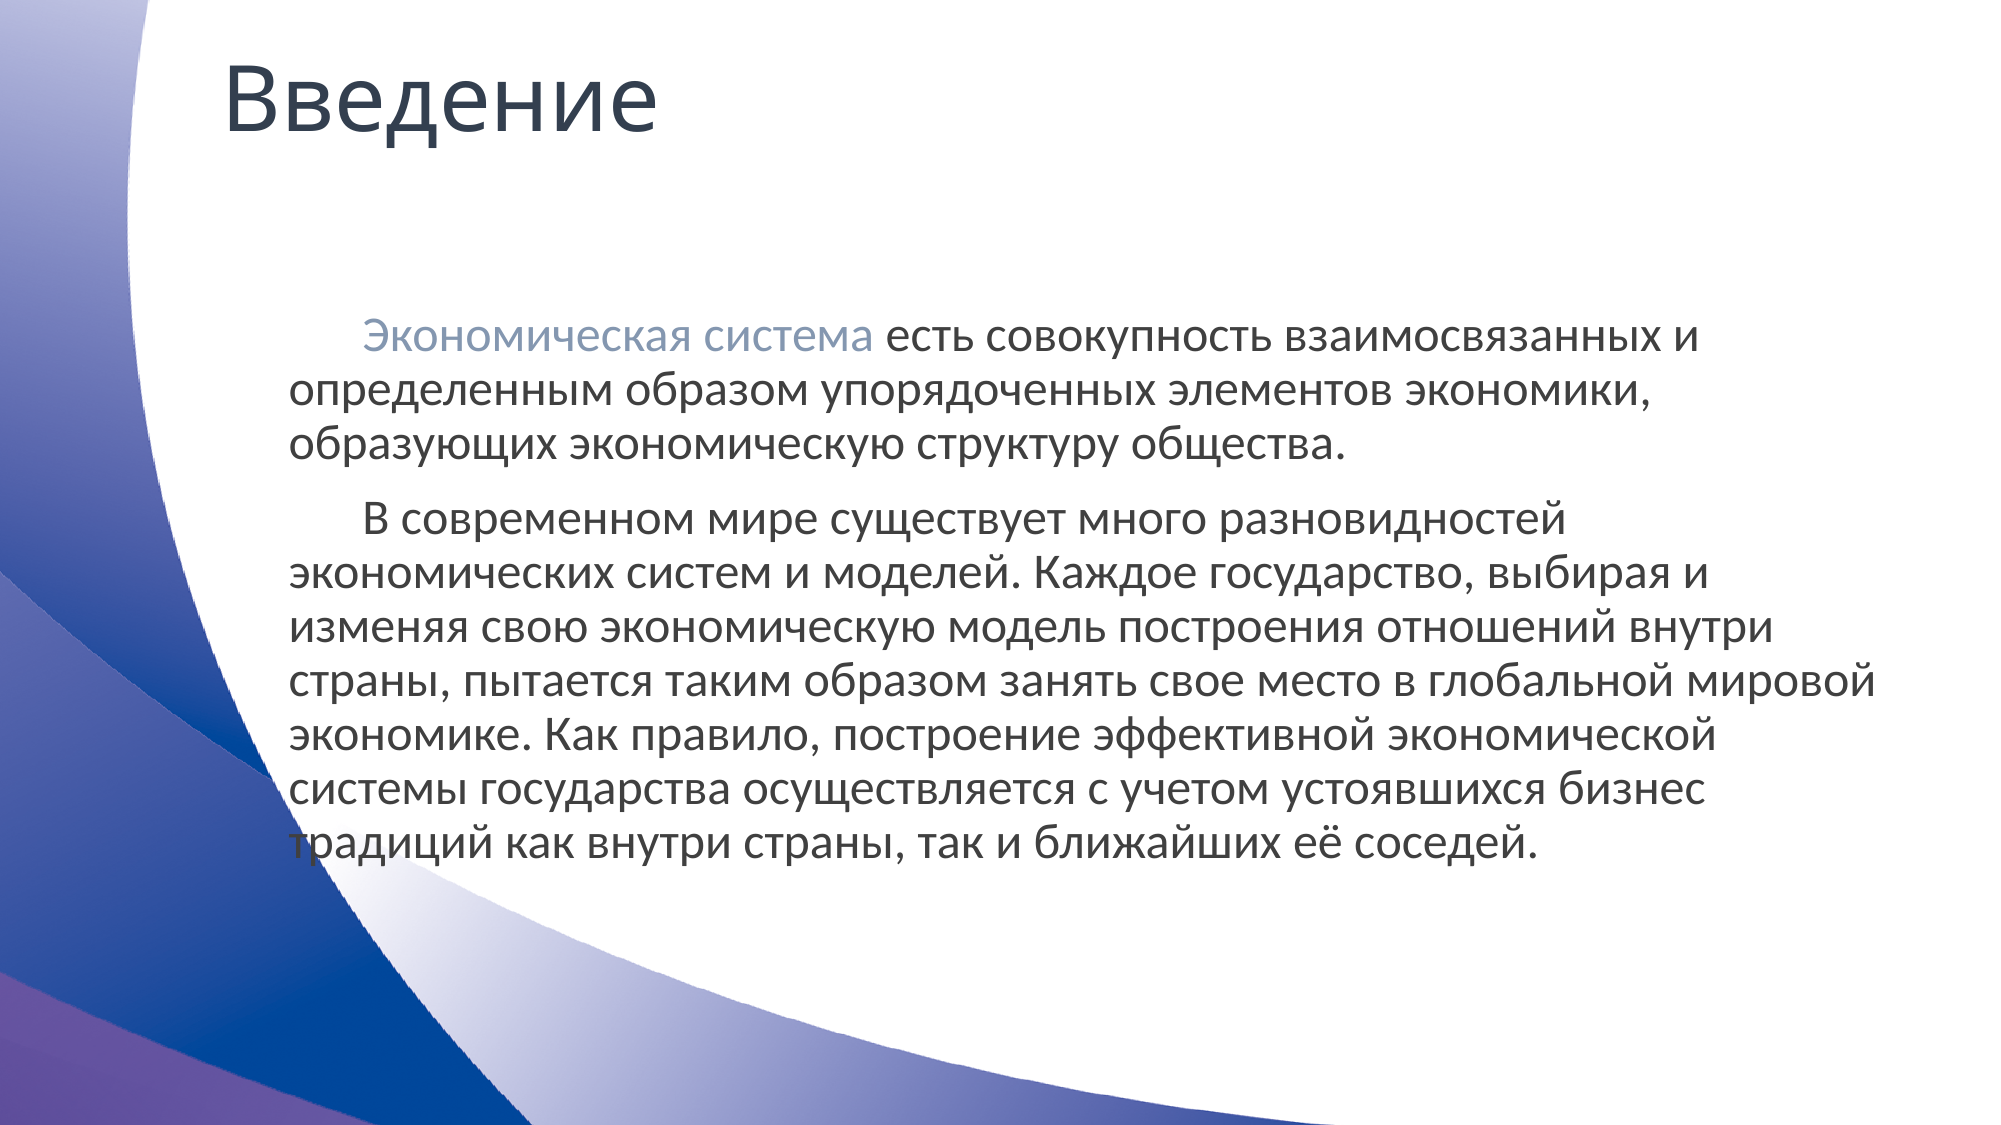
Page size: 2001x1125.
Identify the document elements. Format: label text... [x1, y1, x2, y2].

picture [0, 0, 2001, 1125]
title Введение [206, 29, 1813, 175]
list Экономическая система есть совокупность взаимосвязанных и определенным образом упорядоченных элементов экономики, образующих экономическую структуру общества. В современном мире существует много разновидностей экономических систем и моделей. Каждое государство, выбирая и изменяя свою экономическую модель построения отношений внутри страны, пытается таким образом занять свое место в глобальной мировой экономике. Как правило, построение эффективной экономической системы государства осуществляется с учетом устоявшихся бизнес традиций как внутри страны, так и ближайших её соседей. [273, 300, 1899, 882]
